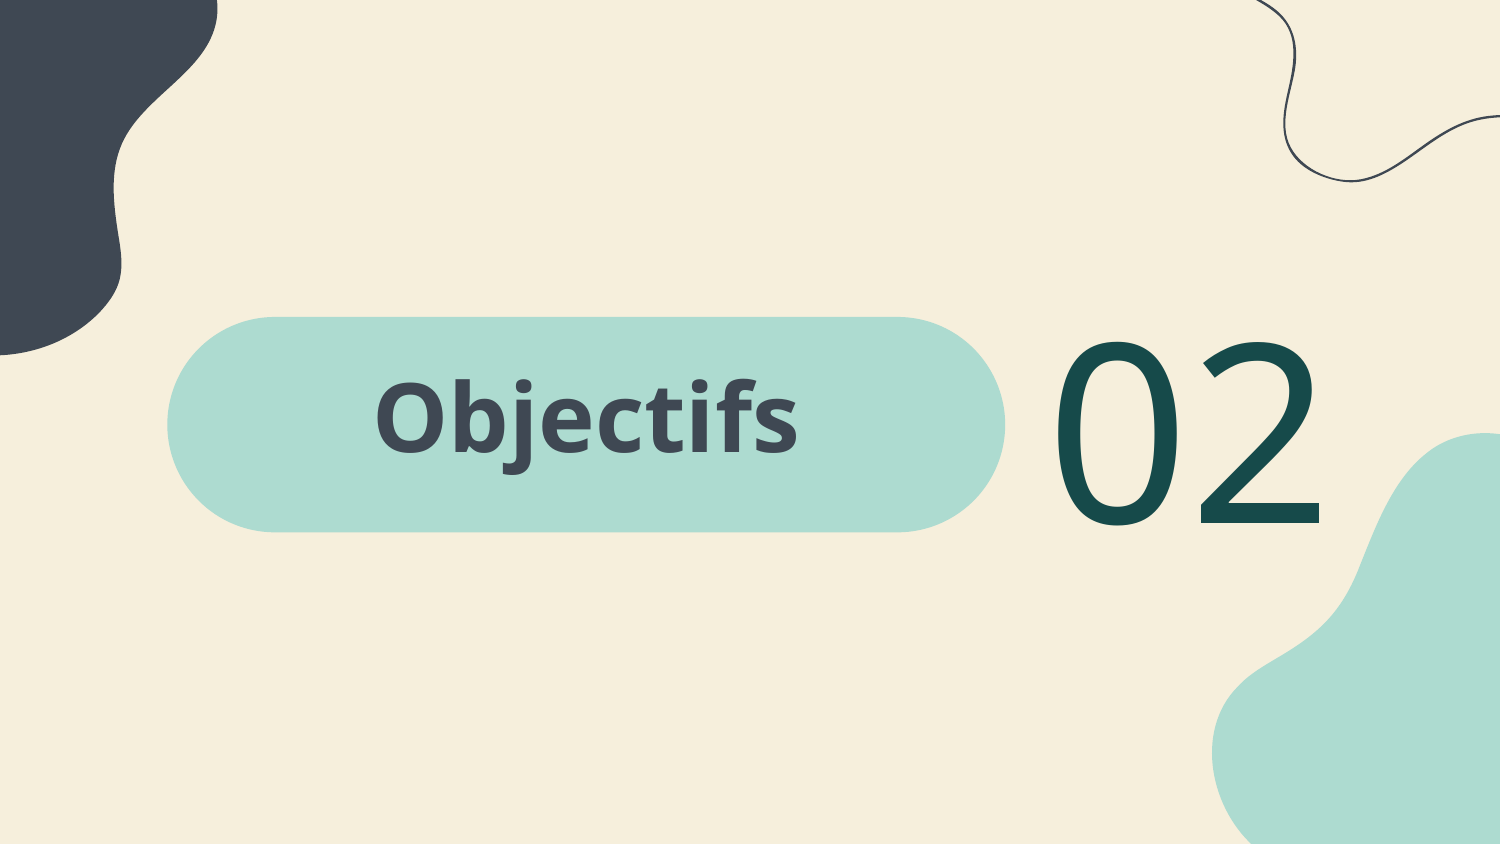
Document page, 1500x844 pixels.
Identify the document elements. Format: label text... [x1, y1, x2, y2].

title 02 [984, 250, 1333, 574]
title Objectifs [167, 316, 984, 533]
